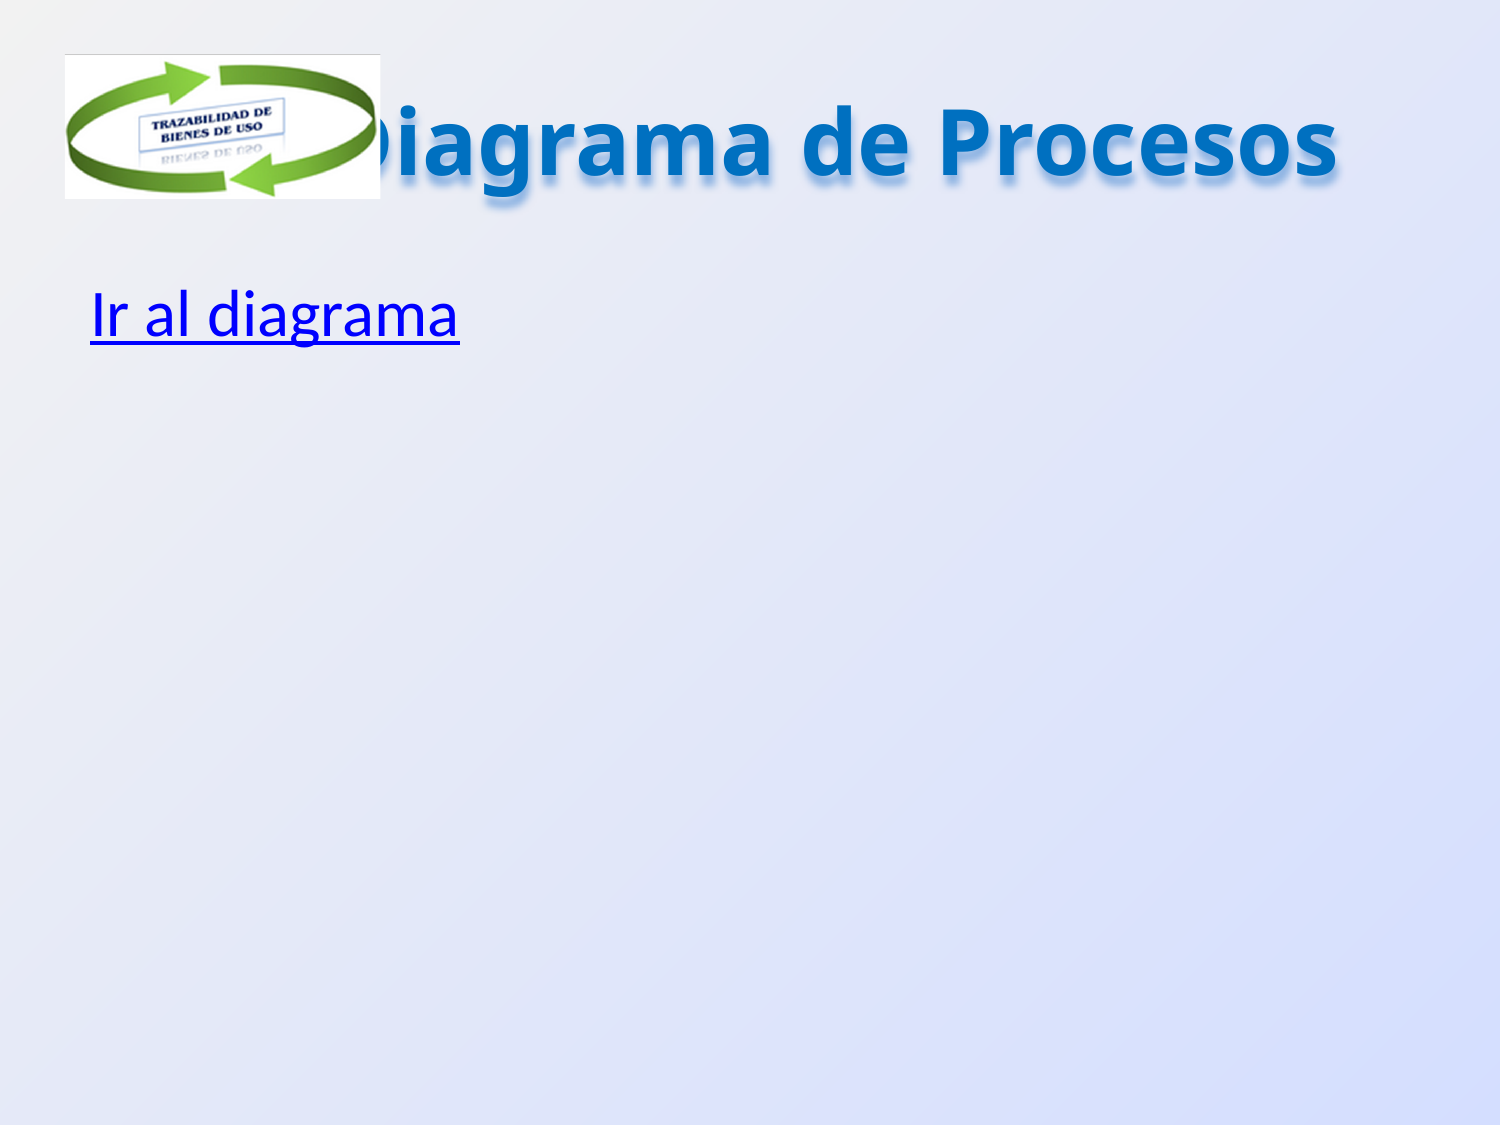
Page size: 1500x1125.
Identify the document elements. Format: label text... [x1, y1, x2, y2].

list Ir al diagrama [75, 262, 1425, 1005]
title Diagrama de Procesos [75, 45, 1425, 233]
picture [64, 54, 381, 199]
